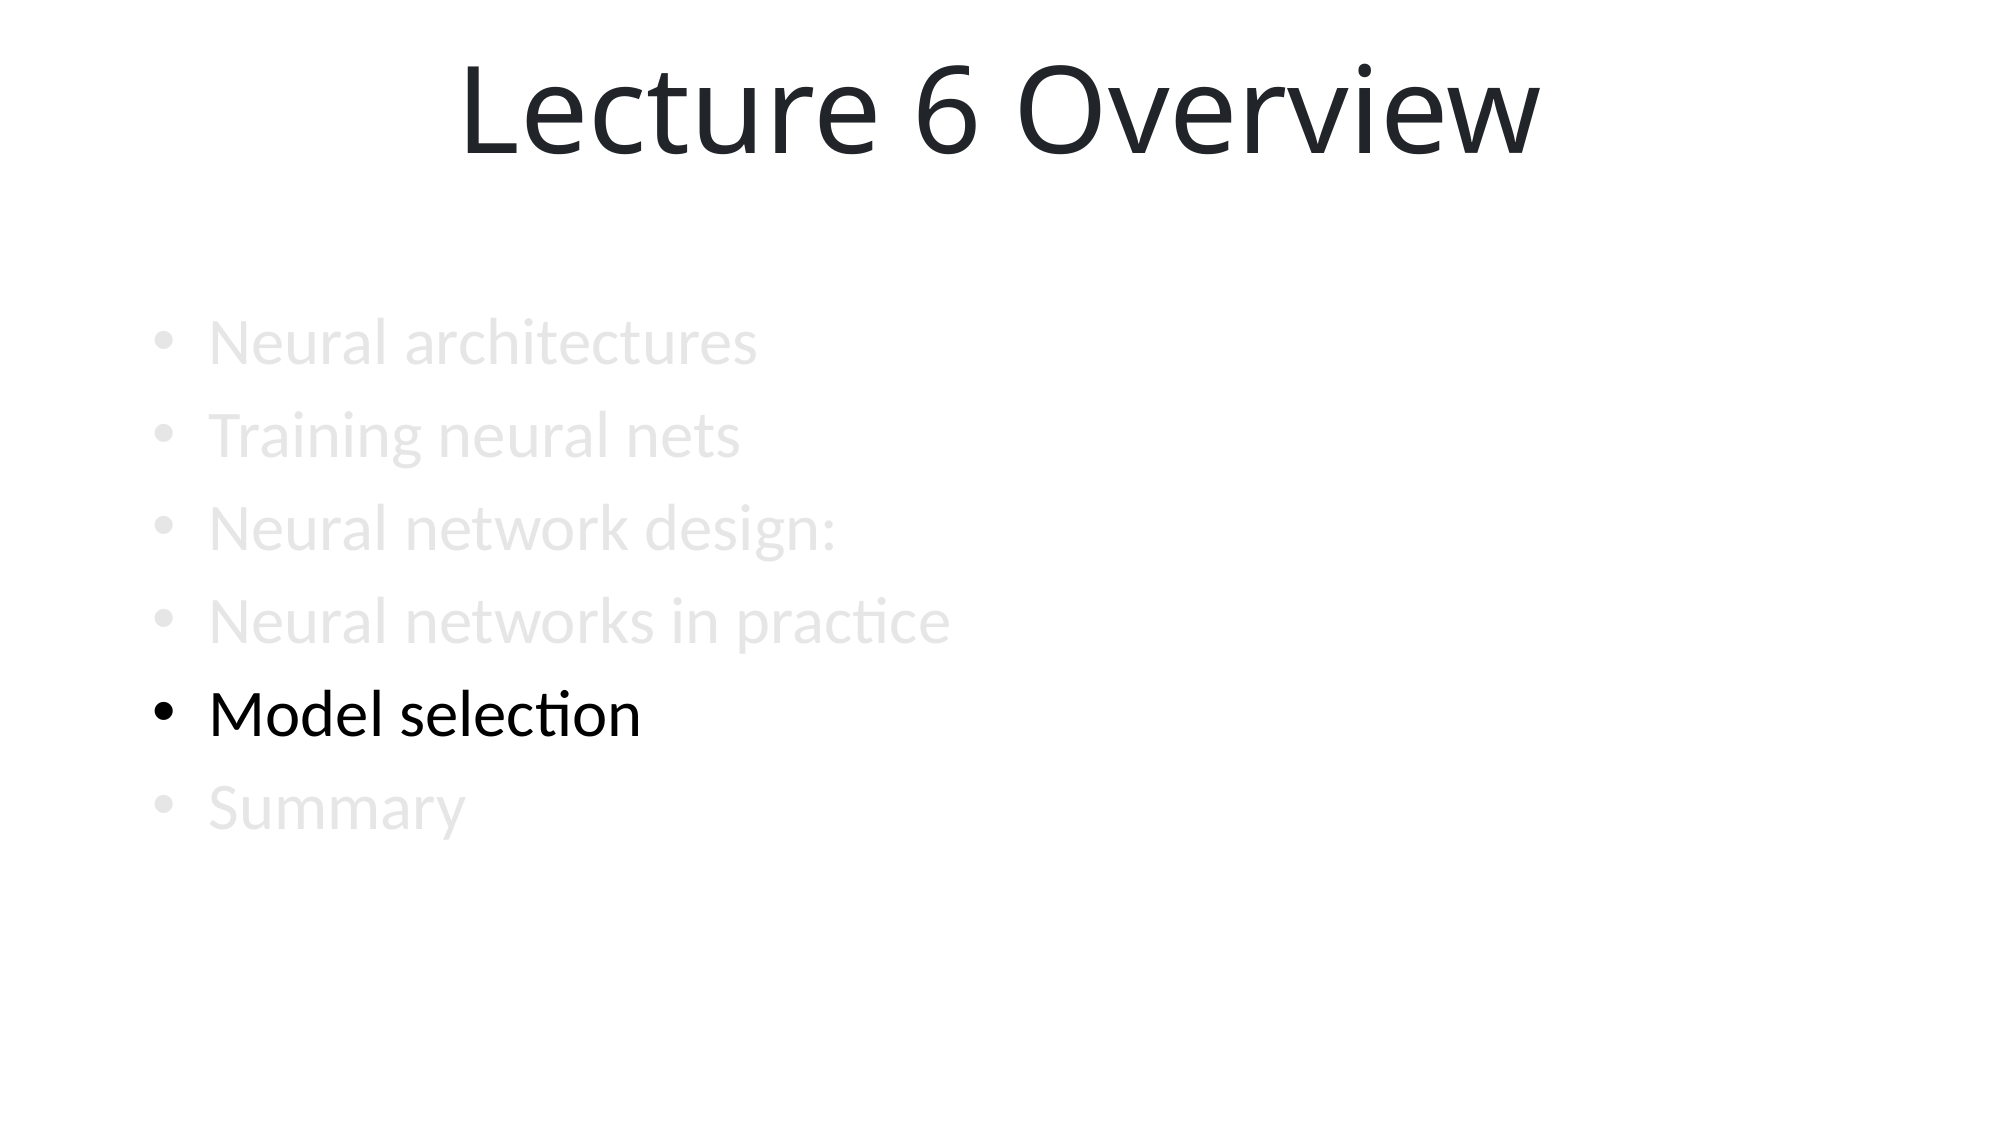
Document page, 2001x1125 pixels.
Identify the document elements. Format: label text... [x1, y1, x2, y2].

text_box Neural architectures Training neural nets Neural network design: Neural networks in practice Model selection Summary [137, 299, 1863, 1016]
title Lecture 6 Overview [249, 40, 1750, 188]
